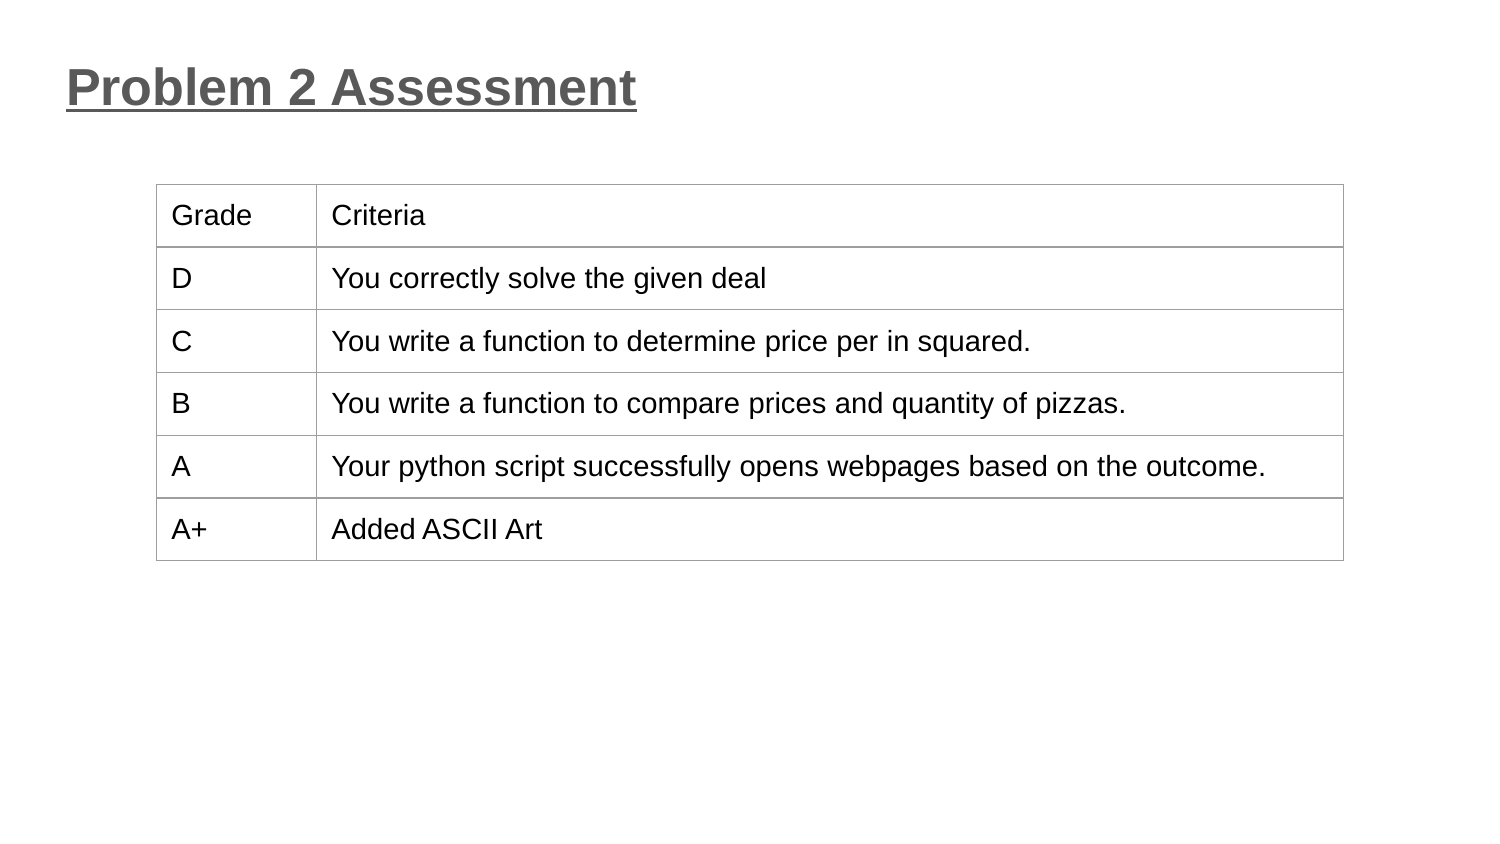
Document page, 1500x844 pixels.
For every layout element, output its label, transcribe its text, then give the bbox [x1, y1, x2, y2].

table_header Criteria [317, 185, 1343, 246]
table_cell You write a function to compare prices and quantity of pizzas. [317, 373, 1343, 435]
table_cell B [157, 373, 316, 435]
table_cell You write a function to determine price per in squared. [317, 310, 1343, 372]
table_cell A [157, 436, 316, 497]
table_cell D [157, 248, 316, 309]
table_cell C [157, 310, 316, 372]
table_cell A+ [157, 499, 316, 560]
table_cell Your python script successfully opens webpages based on the outcome. [317, 436, 1343, 497]
table_header Grade [157, 185, 316, 246]
list Problem 2 Assessment [51, 35, 1449, 814]
table_cell Added ASCII Art [317, 499, 1343, 560]
table_cell You correctly solve the given deal [317, 248, 1343, 309]
